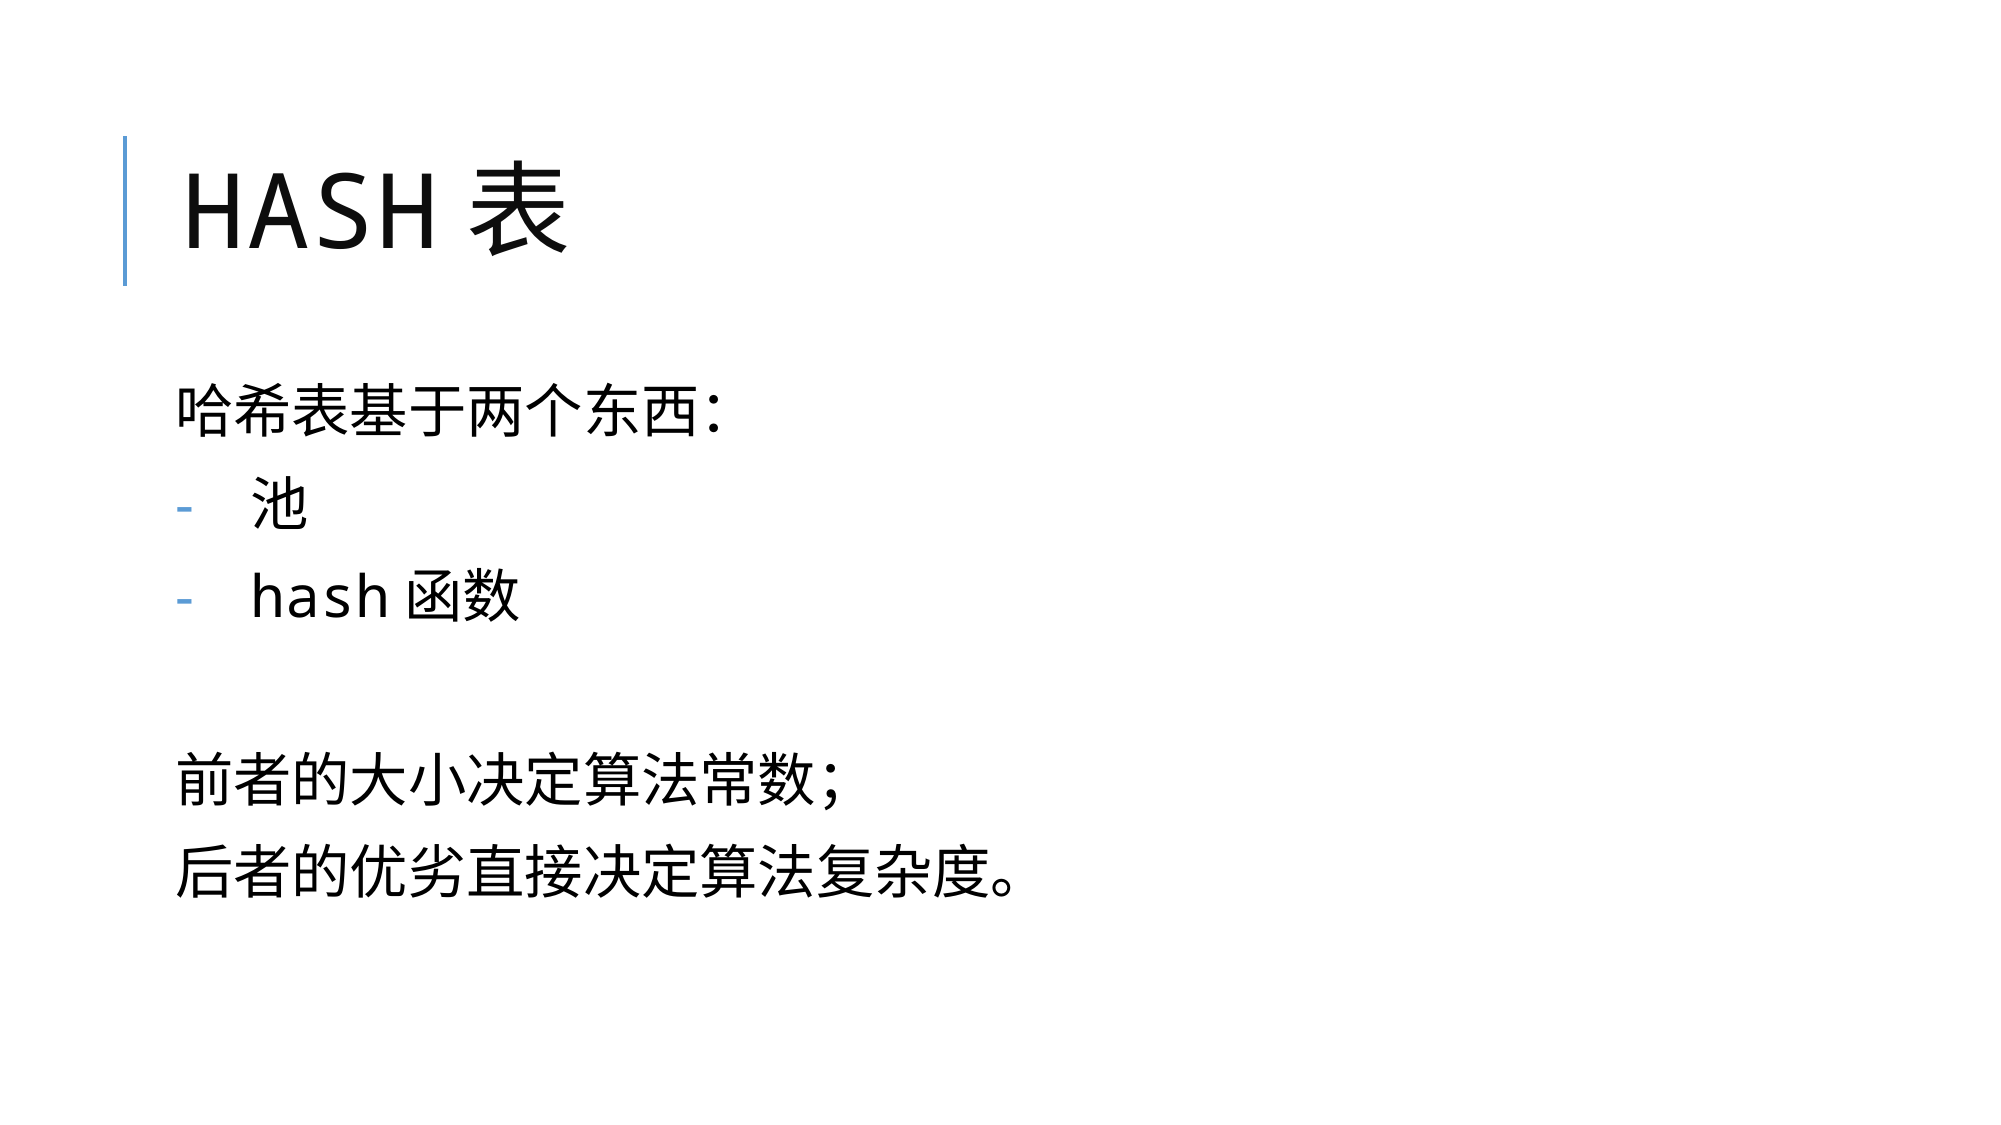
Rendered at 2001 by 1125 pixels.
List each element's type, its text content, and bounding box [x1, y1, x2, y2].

list 哈希表基于两个东西： 池 hash函数 前者的大小决定算法常数； 后者的优劣直接决定算法复杂度。 [168, 375, 1763, 1035]
title hash表 [168, 96, 1763, 342]
